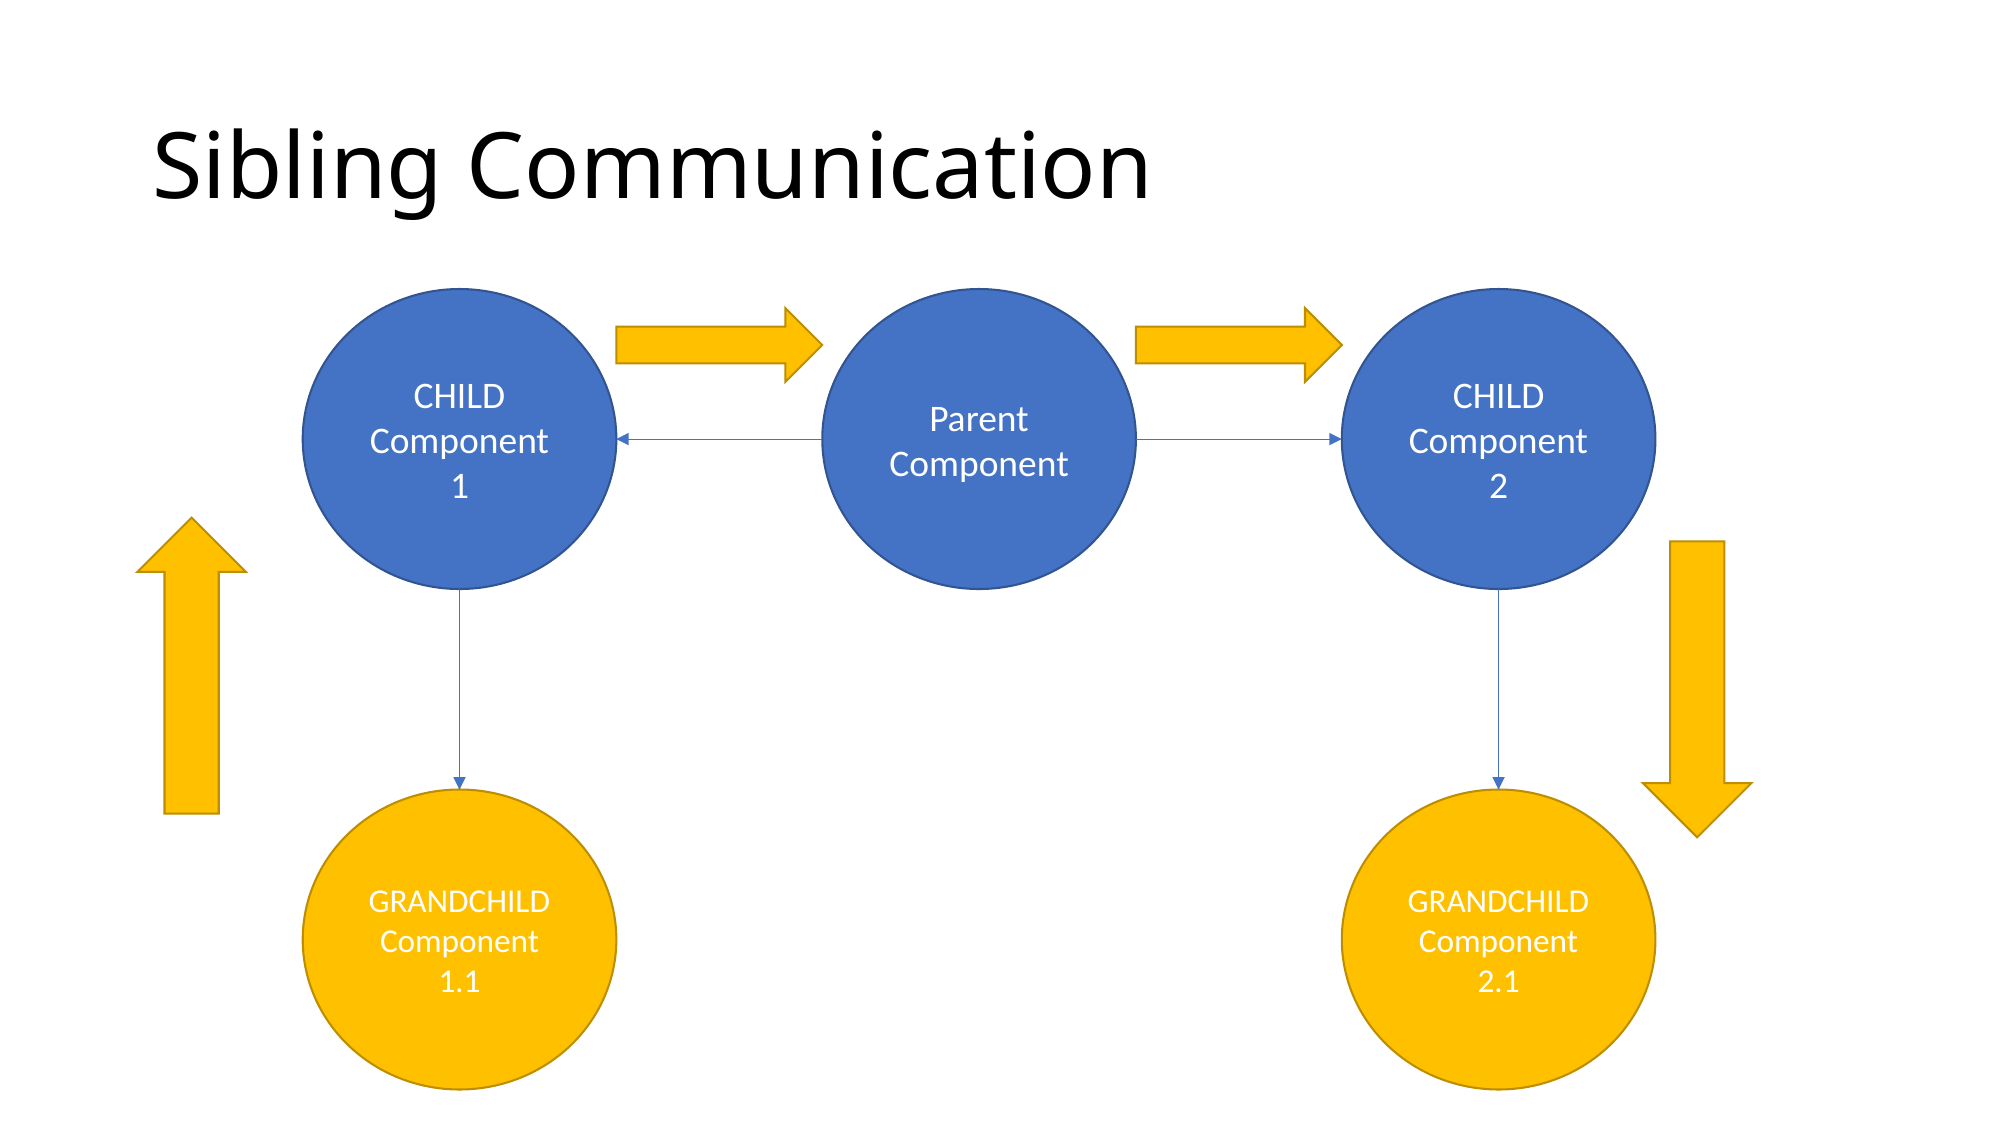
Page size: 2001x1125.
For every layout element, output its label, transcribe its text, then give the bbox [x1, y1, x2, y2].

title Sibling Communication [137, 59, 1863, 278]
text_box [134, 516, 249, 815]
text_box [615, 305, 824, 385]
text_box CHILD Component 2 [1340, 287, 1657, 591]
text_box [1640, 540, 1754, 839]
text_box CHILD Component 1 [301, 287, 618, 591]
text_box GRANDCHILD Component 1.1 [301, 788, 618, 1091]
text_box GRANDCHILD Component 2.1 [1340, 788, 1657, 1091]
text_box [1134, 305, 1344, 385]
text_box Parent Component [821, 287, 1137, 591]
